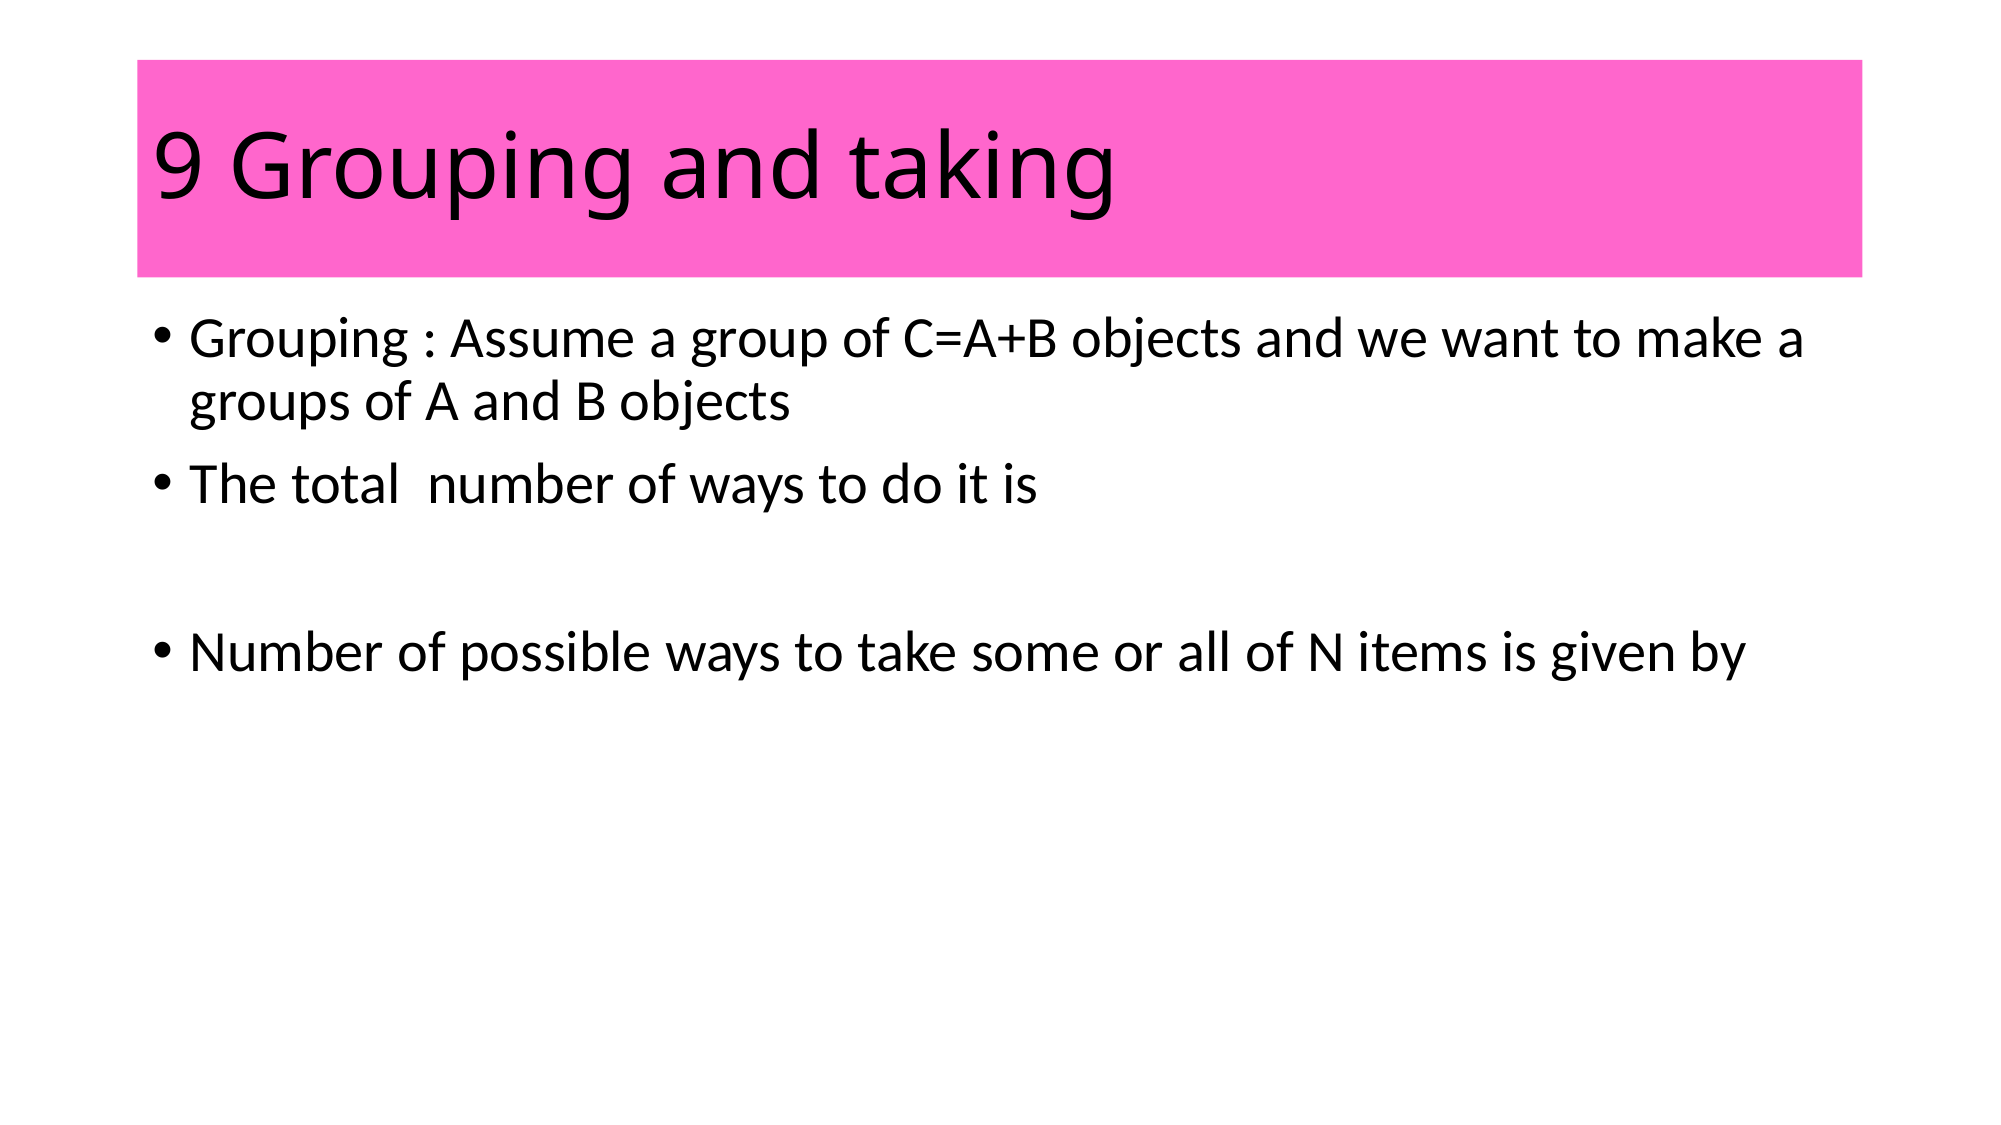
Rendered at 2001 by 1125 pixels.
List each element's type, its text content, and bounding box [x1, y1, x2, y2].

title 9 Grouping and taking [137, 59, 1863, 278]
